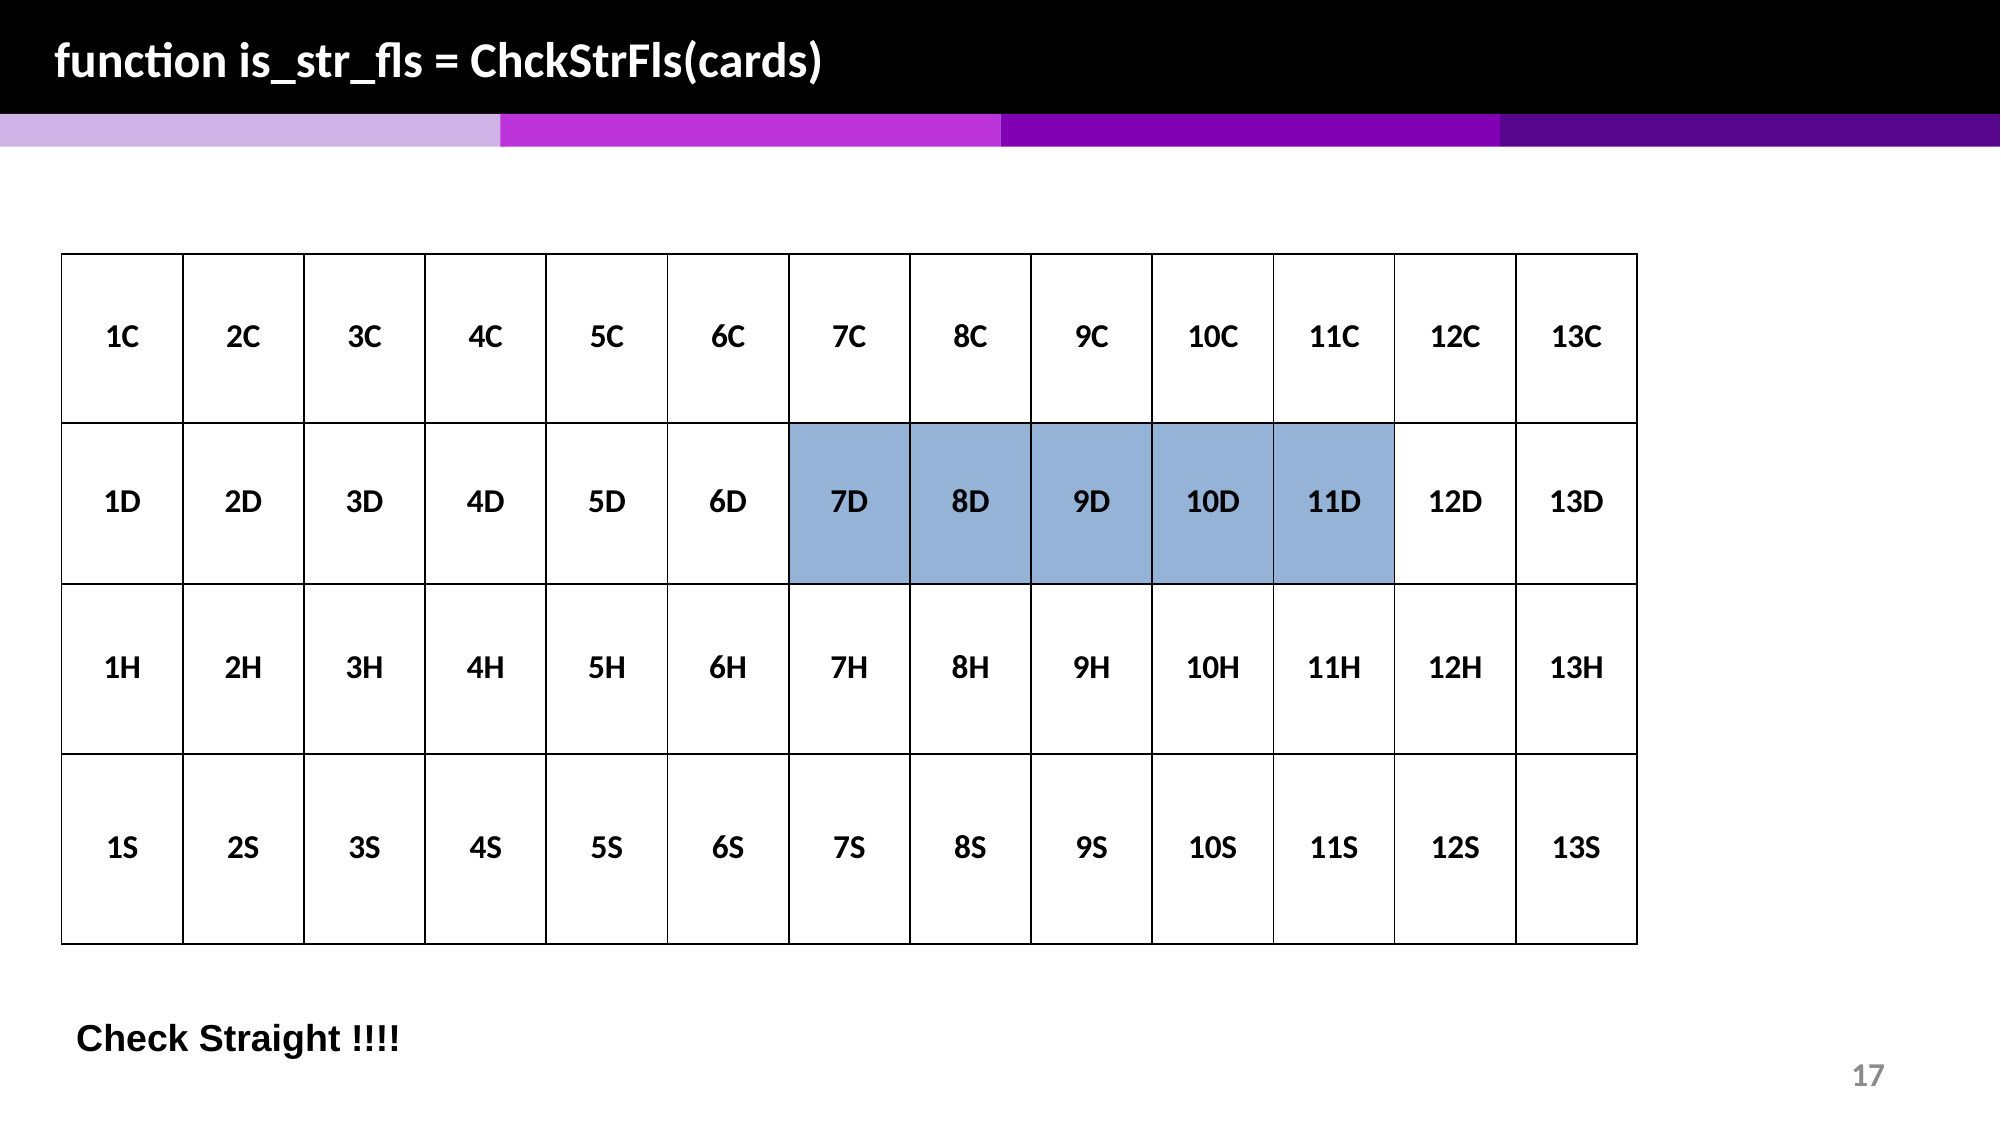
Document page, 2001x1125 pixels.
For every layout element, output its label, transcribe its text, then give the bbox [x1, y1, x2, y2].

table_cell 10D [1153, 424, 1273, 583]
table_cell 10S [1153, 755, 1273, 943]
table_cell 5S [547, 755, 667, 943]
table_cell 7H [790, 585, 909, 753]
table_cell 9S [1032, 755, 1151, 943]
table_header 3C [305, 255, 424, 422]
table_cell 13S [1517, 755, 1636, 943]
table_cell 10H [1153, 585, 1273, 753]
table_cell 7D [790, 424, 909, 583]
table_cell 4D [426, 424, 545, 583]
table_header 11C [1274, 255, 1394, 422]
table_cell 13H [1517, 585, 1636, 753]
table_header 1C [62, 255, 182, 422]
table_header 6C [668, 255, 788, 422]
table_cell 11D [1274, 424, 1394, 583]
table_cell 8D [911, 424, 1030, 583]
table_cell 6H [668, 585, 788, 753]
table_header 4C [426, 255, 545, 422]
table_header 2C [184, 255, 303, 422]
table_cell 2S [184, 755, 303, 943]
table_cell 12D [1395, 424, 1515, 583]
text_box Check Straight !!!! [61, 1006, 1296, 1066]
table_cell 5H [547, 585, 667, 753]
table_header 12C [1395, 255, 1515, 422]
table_cell 12S [1395, 755, 1515, 943]
table_header 7C [790, 255, 909, 422]
table_cell 12H [1395, 585, 1515, 753]
table_cell 9H [1032, 585, 1151, 753]
list function is_str_fls = ChckStrFls(cards) [39, 1, 1964, 114]
table_cell 7S [790, 755, 909, 943]
table_cell 8S [911, 755, 1030, 943]
table_cell 2H [184, 585, 303, 753]
table_cell 1S [62, 755, 182, 943]
table_cell 2D [184, 424, 303, 583]
table_cell 11H [1274, 585, 1394, 753]
table_header 10C [1153, 255, 1273, 422]
table_header 5C [547, 255, 667, 422]
table_header 13C [1517, 255, 1636, 422]
table_cell 6S [668, 755, 788, 943]
table_cell 5D [547, 424, 667, 583]
table_cell 4H [426, 585, 545, 753]
table_cell 4S [426, 755, 545, 943]
table_cell 1H [62, 585, 182, 753]
table_cell 11S [1274, 755, 1394, 943]
table_cell 3S [305, 755, 424, 943]
table_cell 1D [62, 424, 182, 583]
table_cell 8H [911, 585, 1030, 753]
table_cell 3H [305, 585, 424, 753]
table_cell 9D [1032, 424, 1151, 583]
table_header 8C [911, 255, 1030, 422]
table_cell 13D [1517, 424, 1636, 583]
table_cell 3D [305, 424, 424, 583]
table_cell 6D [668, 424, 788, 583]
table_header 9C [1032, 255, 1151, 422]
